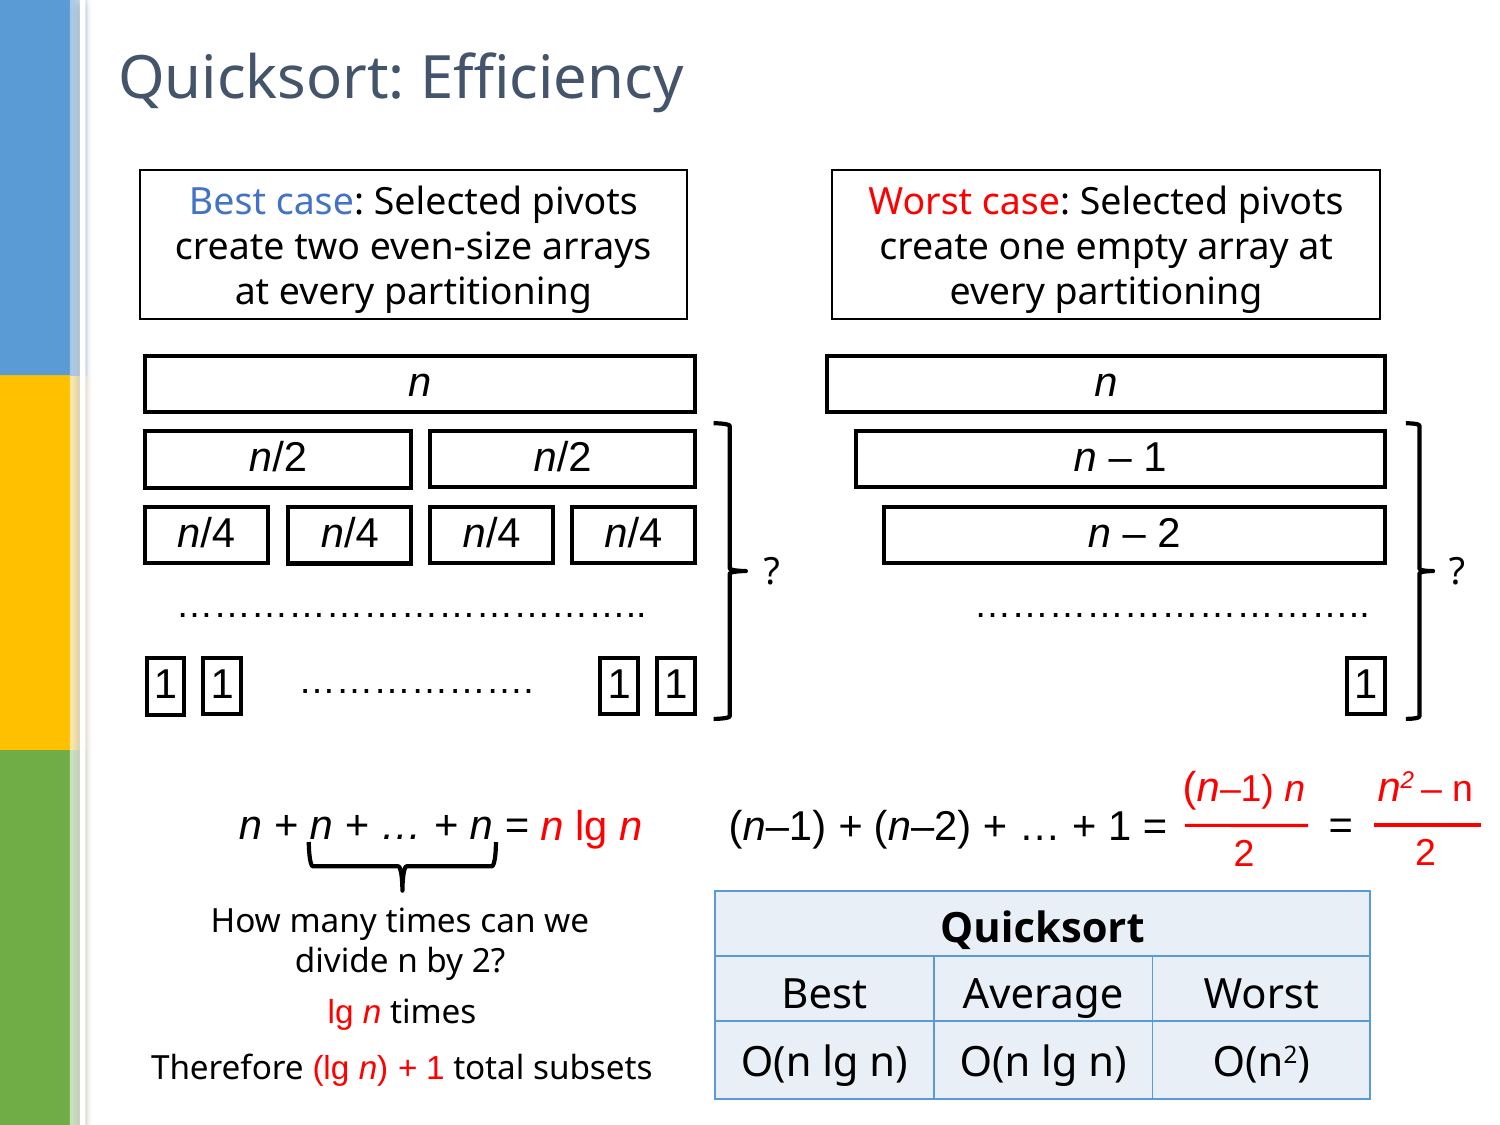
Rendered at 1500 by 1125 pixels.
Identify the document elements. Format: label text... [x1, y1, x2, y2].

table_cell Worst [1153, 957, 1369, 1020]
table_header 1 [149, 660, 182, 713]
table_cell Best [716, 957, 933, 1020]
text_box ………………………….. [921, 572, 1385, 633]
table_header n – 2 [886, 509, 1383, 561]
text_box (n–1) + (n–2) + … + 1 = [713, 791, 1164, 857]
text_box Best case: Selected pivots create two even-size arrays at every partitioning [139, 169, 688, 320]
text_box [307, 841, 497, 892]
table_header Quicksort [716, 892, 1369, 955]
text_box ? [1434, 539, 1478, 600]
text_box Therefore (lg n) + 1 total subsets [128, 1038, 676, 1094]
text_box ? [748, 539, 793, 600]
table_header n/4 [147, 509, 266, 561]
text_box n2 – n 2 [1359, 752, 1492, 881]
table_header n/4 [432, 509, 551, 561]
table_header n [829, 358, 1383, 410]
text_box (n–1) n 2 [1164, 752, 1324, 882]
table_header n/2 [147, 433, 409, 486]
text_box ……………………………….. [127, 572, 695, 633]
table_header 1 [1349, 660, 1383, 712]
text_box ………………. [260, 648, 572, 709]
table_cell O(n2) [1153, 1022, 1369, 1098]
table_header n [147, 358, 693, 410]
text_box n lg n [524, 791, 657, 857]
text_box lg n times [262, 982, 542, 1038]
text_box How many times can we divide n by 2? [188, 892, 612, 987]
table_cell Average [935, 957, 1152, 1020]
text_box [1405, 422, 1434, 720]
text_box = [1313, 790, 1368, 856]
table_header 1 [659, 660, 693, 712]
title Quicksort: Efficiency [103, 31, 1444, 119]
table_header 1 [602, 660, 636, 712]
table_cell O(n lg n) [716, 1022, 933, 1098]
table_header n – 1 [858, 433, 1383, 485]
text_box n + n + … + n = [203, 790, 544, 856]
text_box [713, 422, 747, 720]
text_box Worst case: Selected pivots create one empty array at every partitioning [832, 169, 1381, 320]
table_header n/4 [574, 509, 693, 561]
table_header n/4 [290, 509, 409, 561]
table_header n/2 [432, 433, 693, 485]
table_header 1 [205, 660, 239, 712]
table_cell O(n lg n) [935, 1022, 1152, 1098]
